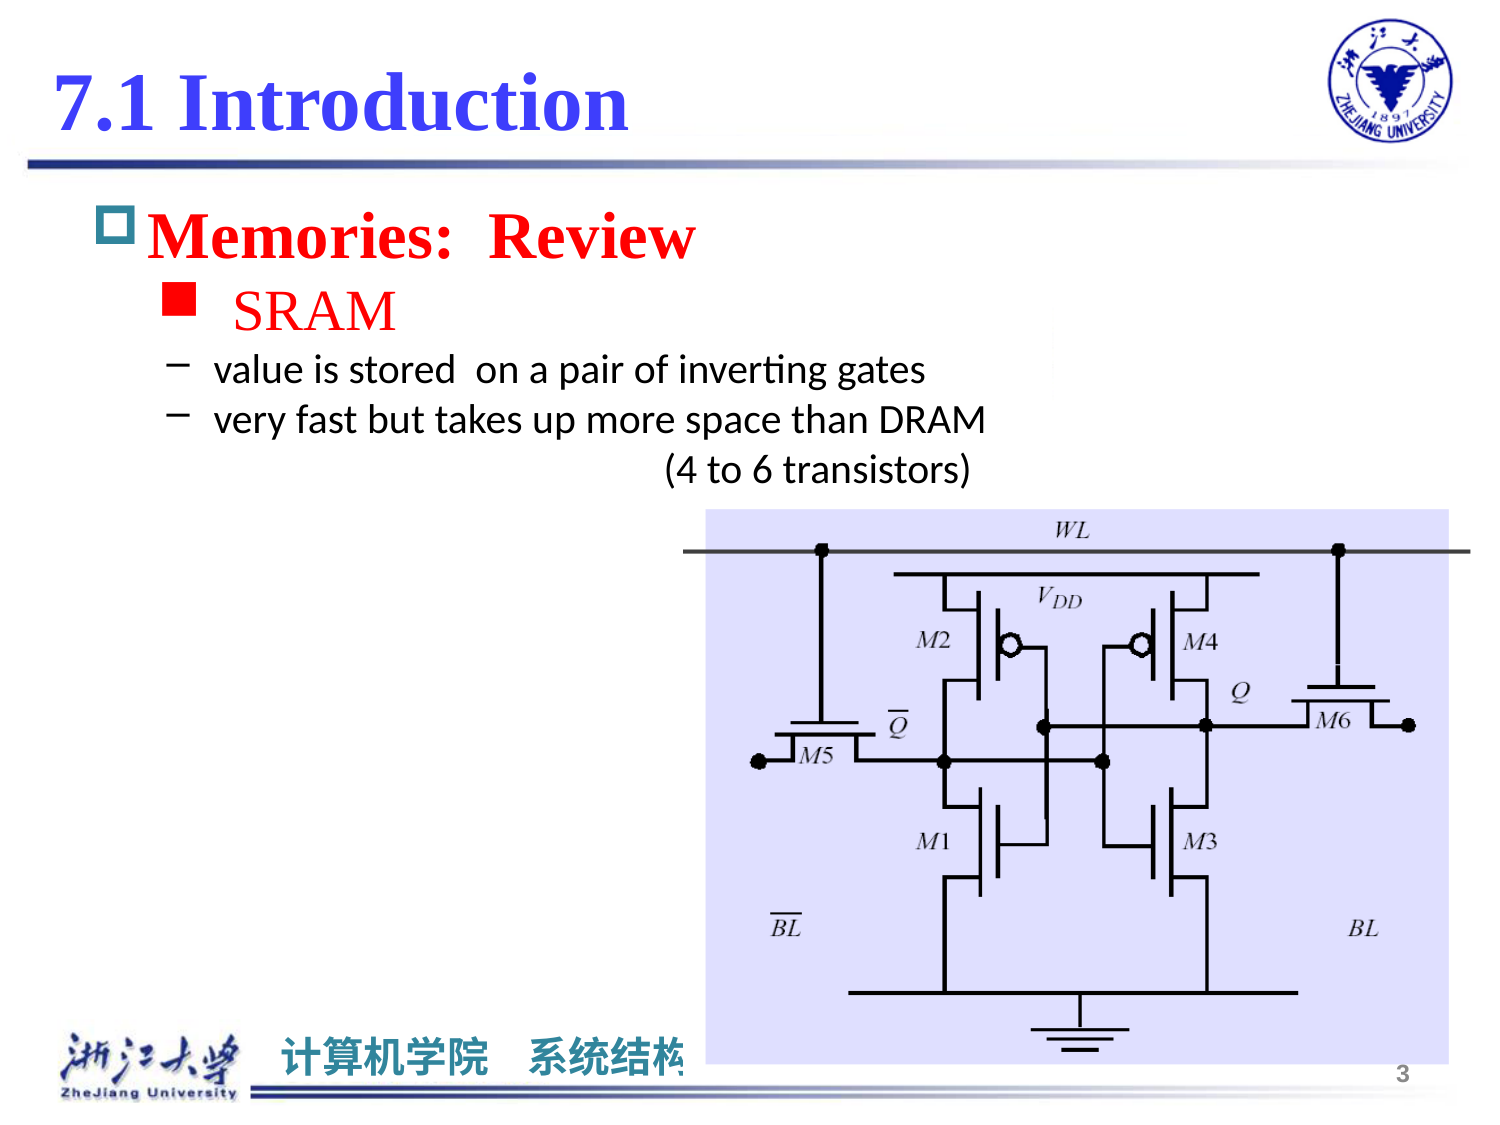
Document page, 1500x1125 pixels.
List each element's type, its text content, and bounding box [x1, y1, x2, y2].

picture [7, 0, 1493, 1125]
title 7.1 Introduction [37, 19, 1329, 176]
slide_number 3 [1074, 1092, 1425, 1103]
list Memories: Review SRAM value is stored on a pair of inverting gates very fast but takes up more space than DRAM (4 to 6 transistors) [76, 184, 1427, 1000]
